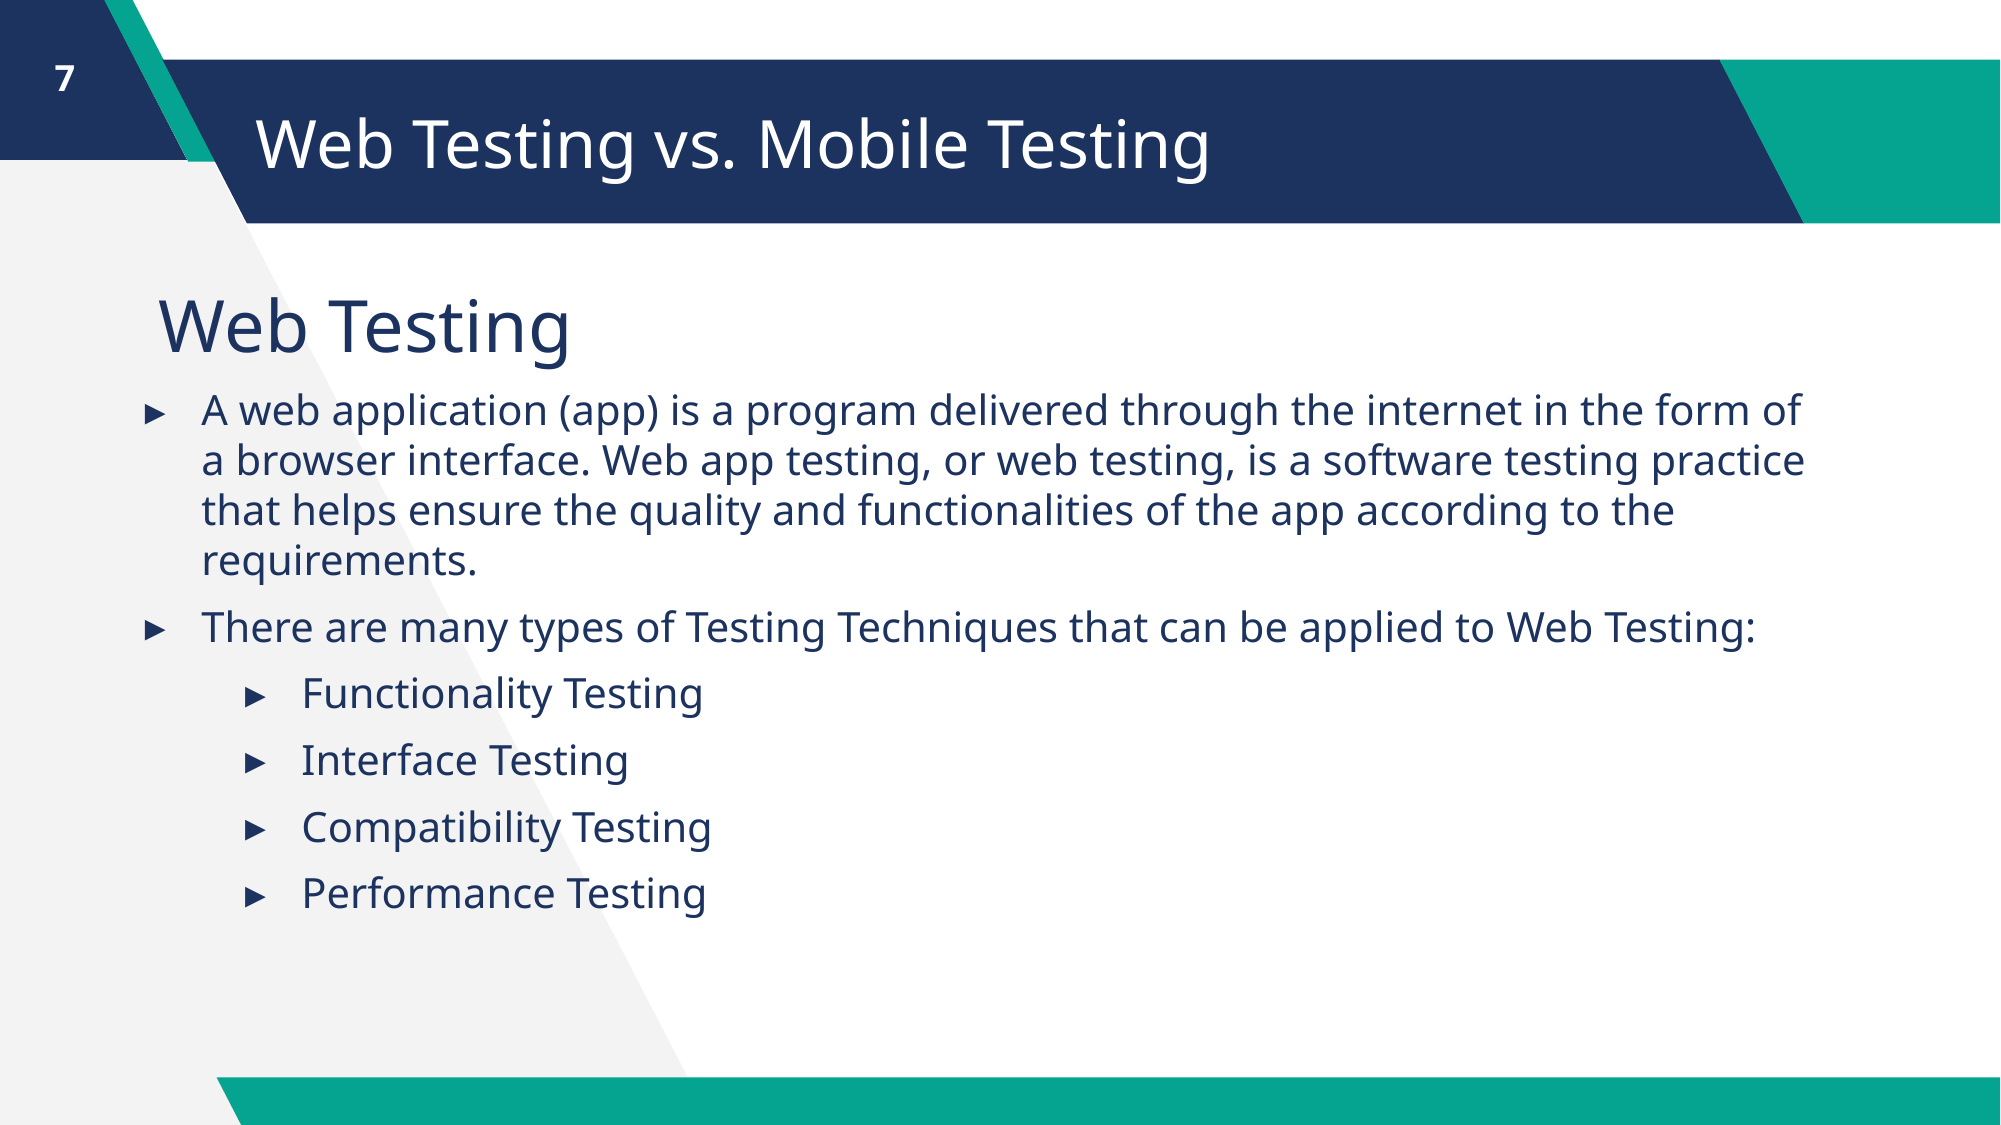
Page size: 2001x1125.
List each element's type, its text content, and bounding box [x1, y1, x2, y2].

title Web Testing vs. Mobile Testing [240, 59, 1898, 224]
slide_number 7 [0, 0, 131, 160]
list Web Testing A web application (app) is a program delivered through the internet in the form of a browser interface. Web app testing, or web testing, is a software testing practice that helps ensure the quality and functionalities of the app according to the requirements. There are many types of Testing Techniques that can be applied to Web Testing: Functionality Testing Interface Testing Compatibility Testing Performance Testing [130, 265, 1839, 1040]
